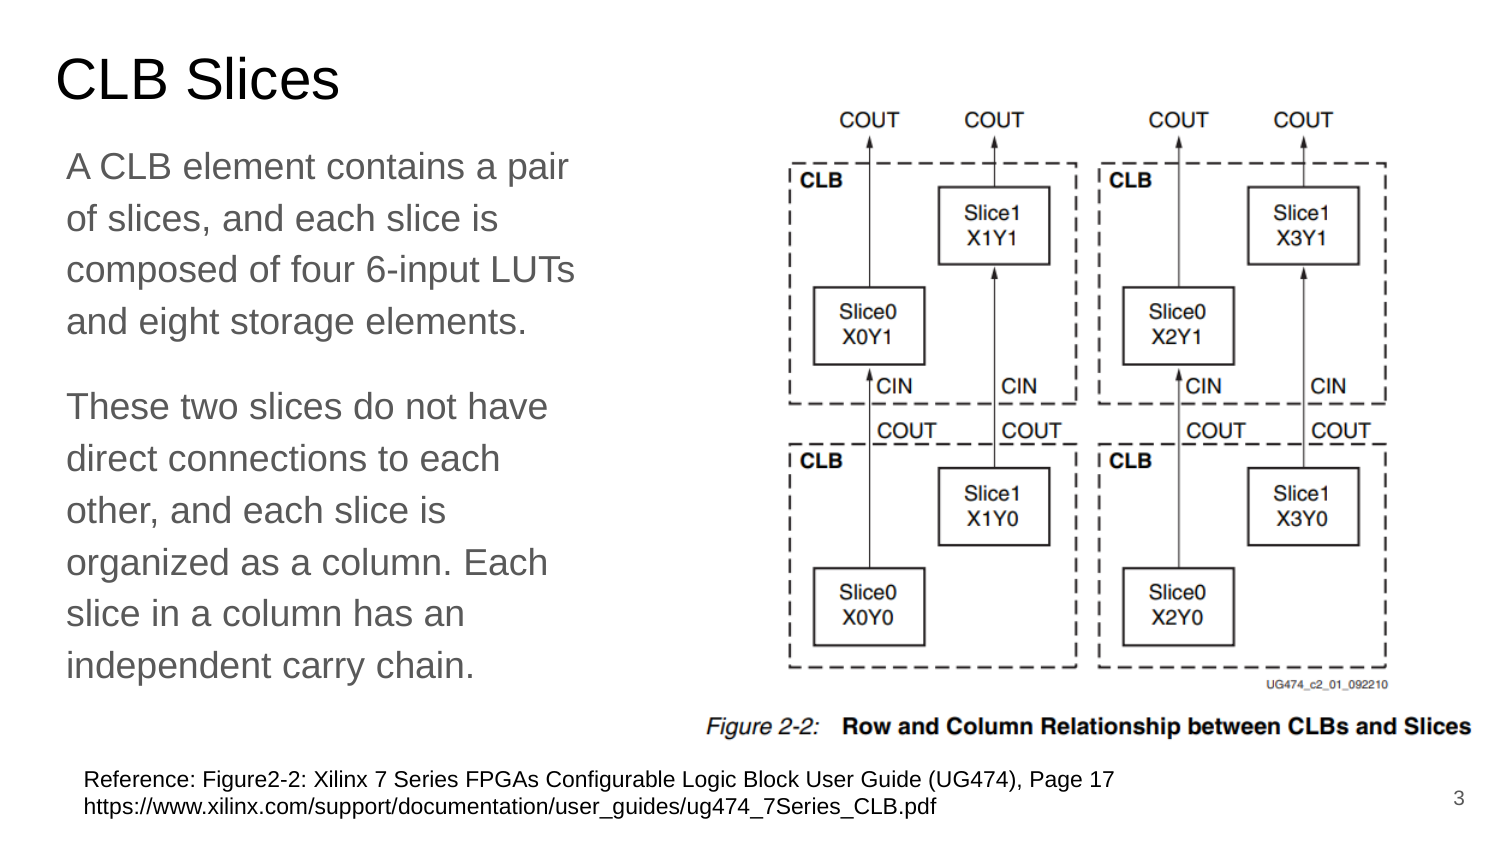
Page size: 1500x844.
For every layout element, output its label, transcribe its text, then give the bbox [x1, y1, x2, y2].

list A CLB element contains a pair of slices, and each slice is composed of four 6-input LUTs and eight storage elements. These two slices do not have direct connections to each other, and each slice is organized as a column. Each slice in a column has an independent carry chain. [51, 120, 620, 808]
slide_number ‹#› [1389, 764, 1480, 830]
title CLB Slices [40, 26, 1439, 121]
text_box Reference: Figure2-2: Xilinx 7 Series FPGAs Configurable Logic Block User Guide (UG474), Page 17 https://www.xilinx.com/support/documentation/user_guides/ug474_7Series_CLB.pdf [68, 749, 1467, 802]
picture [623, 72, 1500, 750]
